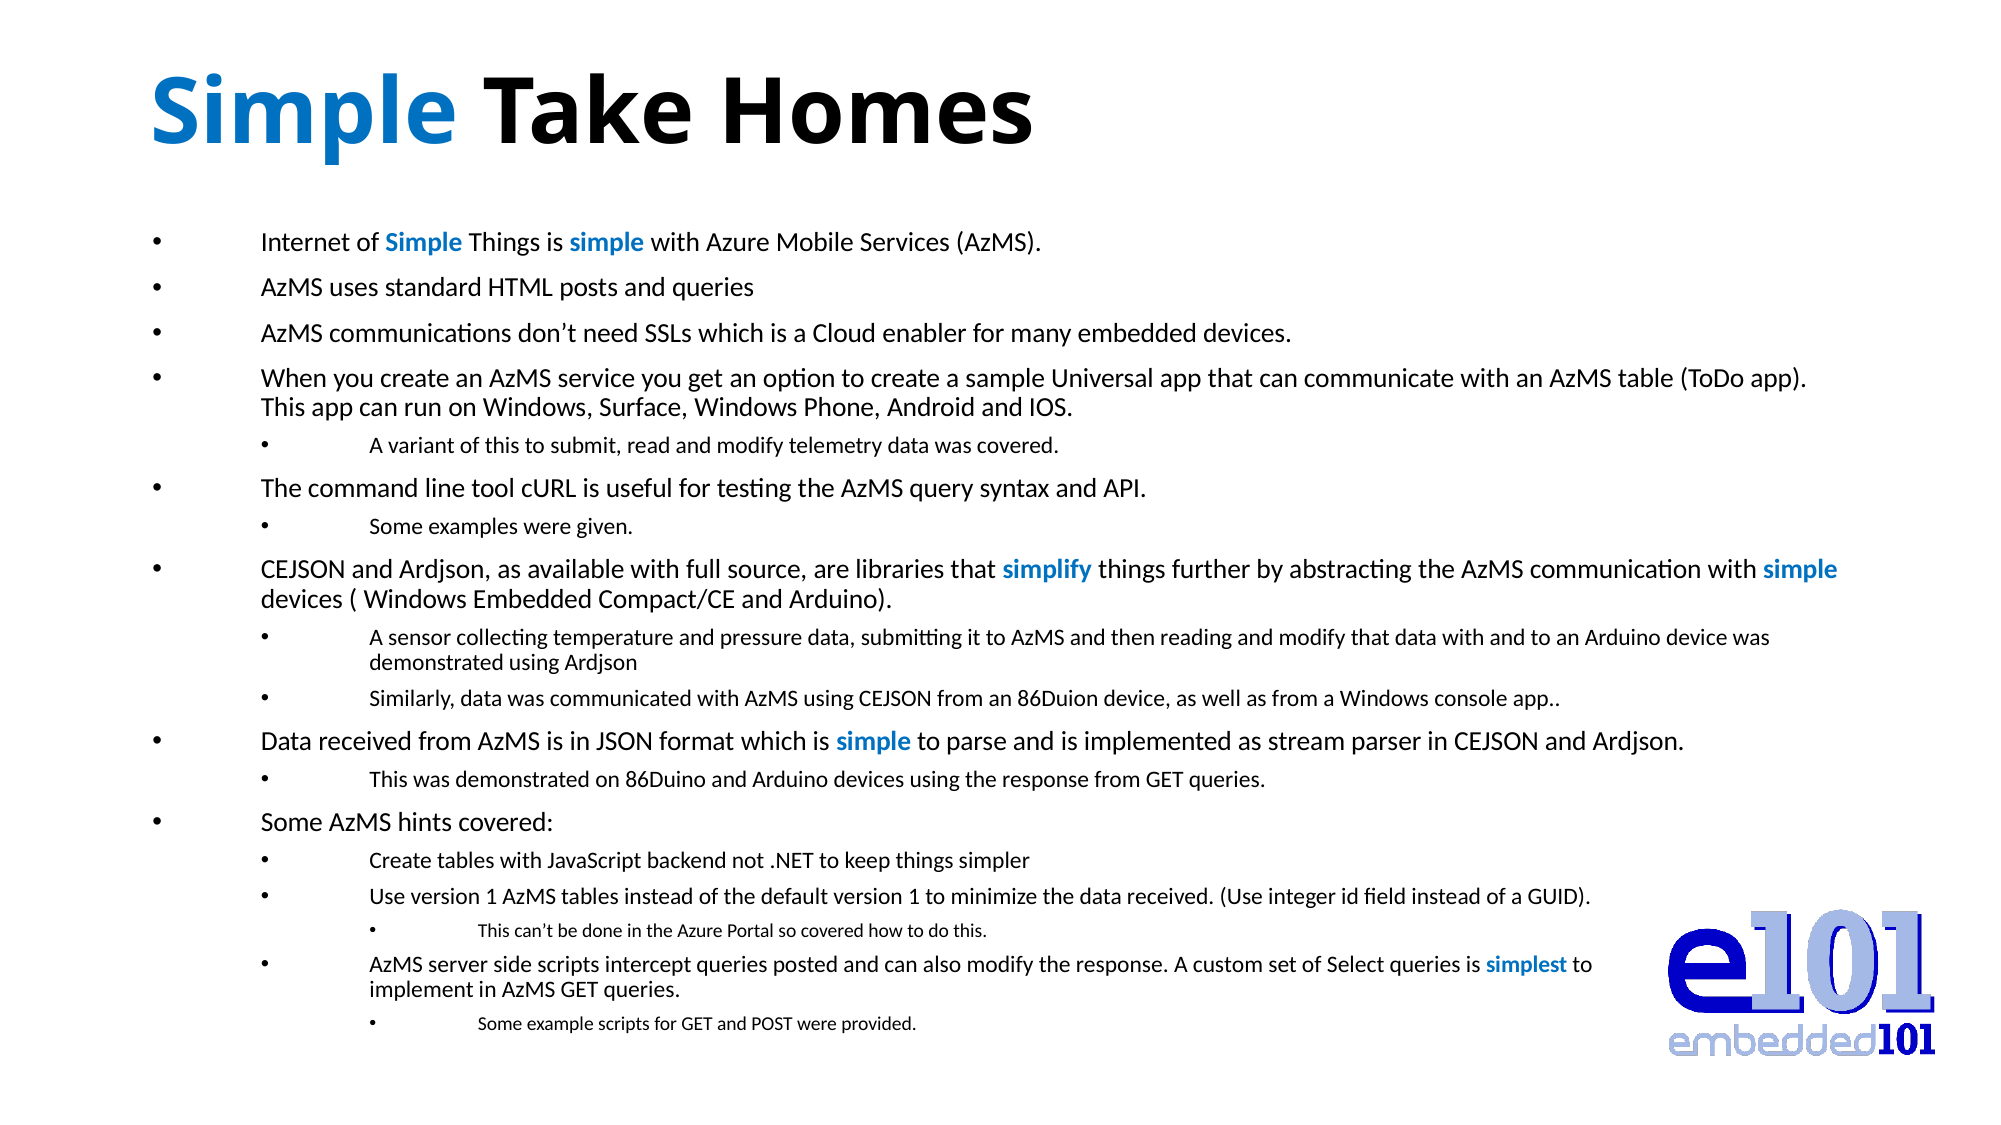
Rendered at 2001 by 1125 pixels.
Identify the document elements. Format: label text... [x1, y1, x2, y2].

list Internet of Simple Things is simple with Azure Mobile Services (AzMS). AzMS uses standard HTML posts and queries AzMS communications don’t need SSLs which is a Cloud enabler for many embedded devices. When you create an AzMS service you get an option to create a sample Universal app that can communicate with an AzMS table (ToDo app). This app can run on Windows, Surface, Windows Phone, Android and IOS. A variant of this to submit, read and modify telemetry data was covered. The command line tool cURL is useful for testing the AzMS query syntax and API. Some examples were given. CEJSON and Ardjson, as available with full source, are libraries that simplify things further by abstracting the AzMS communication with simple devices ( Windows Embedded Compact/CE and Arduino). A sensor collecting temperature and pressure data, submitting it to AzMS and then reading and modify that data with and to an Arduino device was demonstrated using Ardjson Similarly, data was communicated with AzMS using CEJSON from an 86Duion device, as well as from a Windows console app.. Data received from AzMS is in JSON format which is simple to parse and is implemented as stream parser in CEJSON and Ardjson. This was demonstrated on 86Duino and Arduino devices using the response from GET queries. Some AzMS hints covered: Create tables with JavaScript backend not .NET to keep things simpler Use version 1 AzMS tables instead of the default version 1 to minimize the data received. (Use integer id field instead of a GUID). This can’t be done in the Azure Portal so covered how to do this. AzMS server side scripts intercept queries posted and can also modify the response. A custom set of Select queries is simplest to implement in AzMS GET queries. Some example scripts for GET and POST were provided. [137, 220, 1863, 1059]
picture [1863, 907, 1937, 1058]
title Simple Take Homes [135, 57, 1860, 180]
